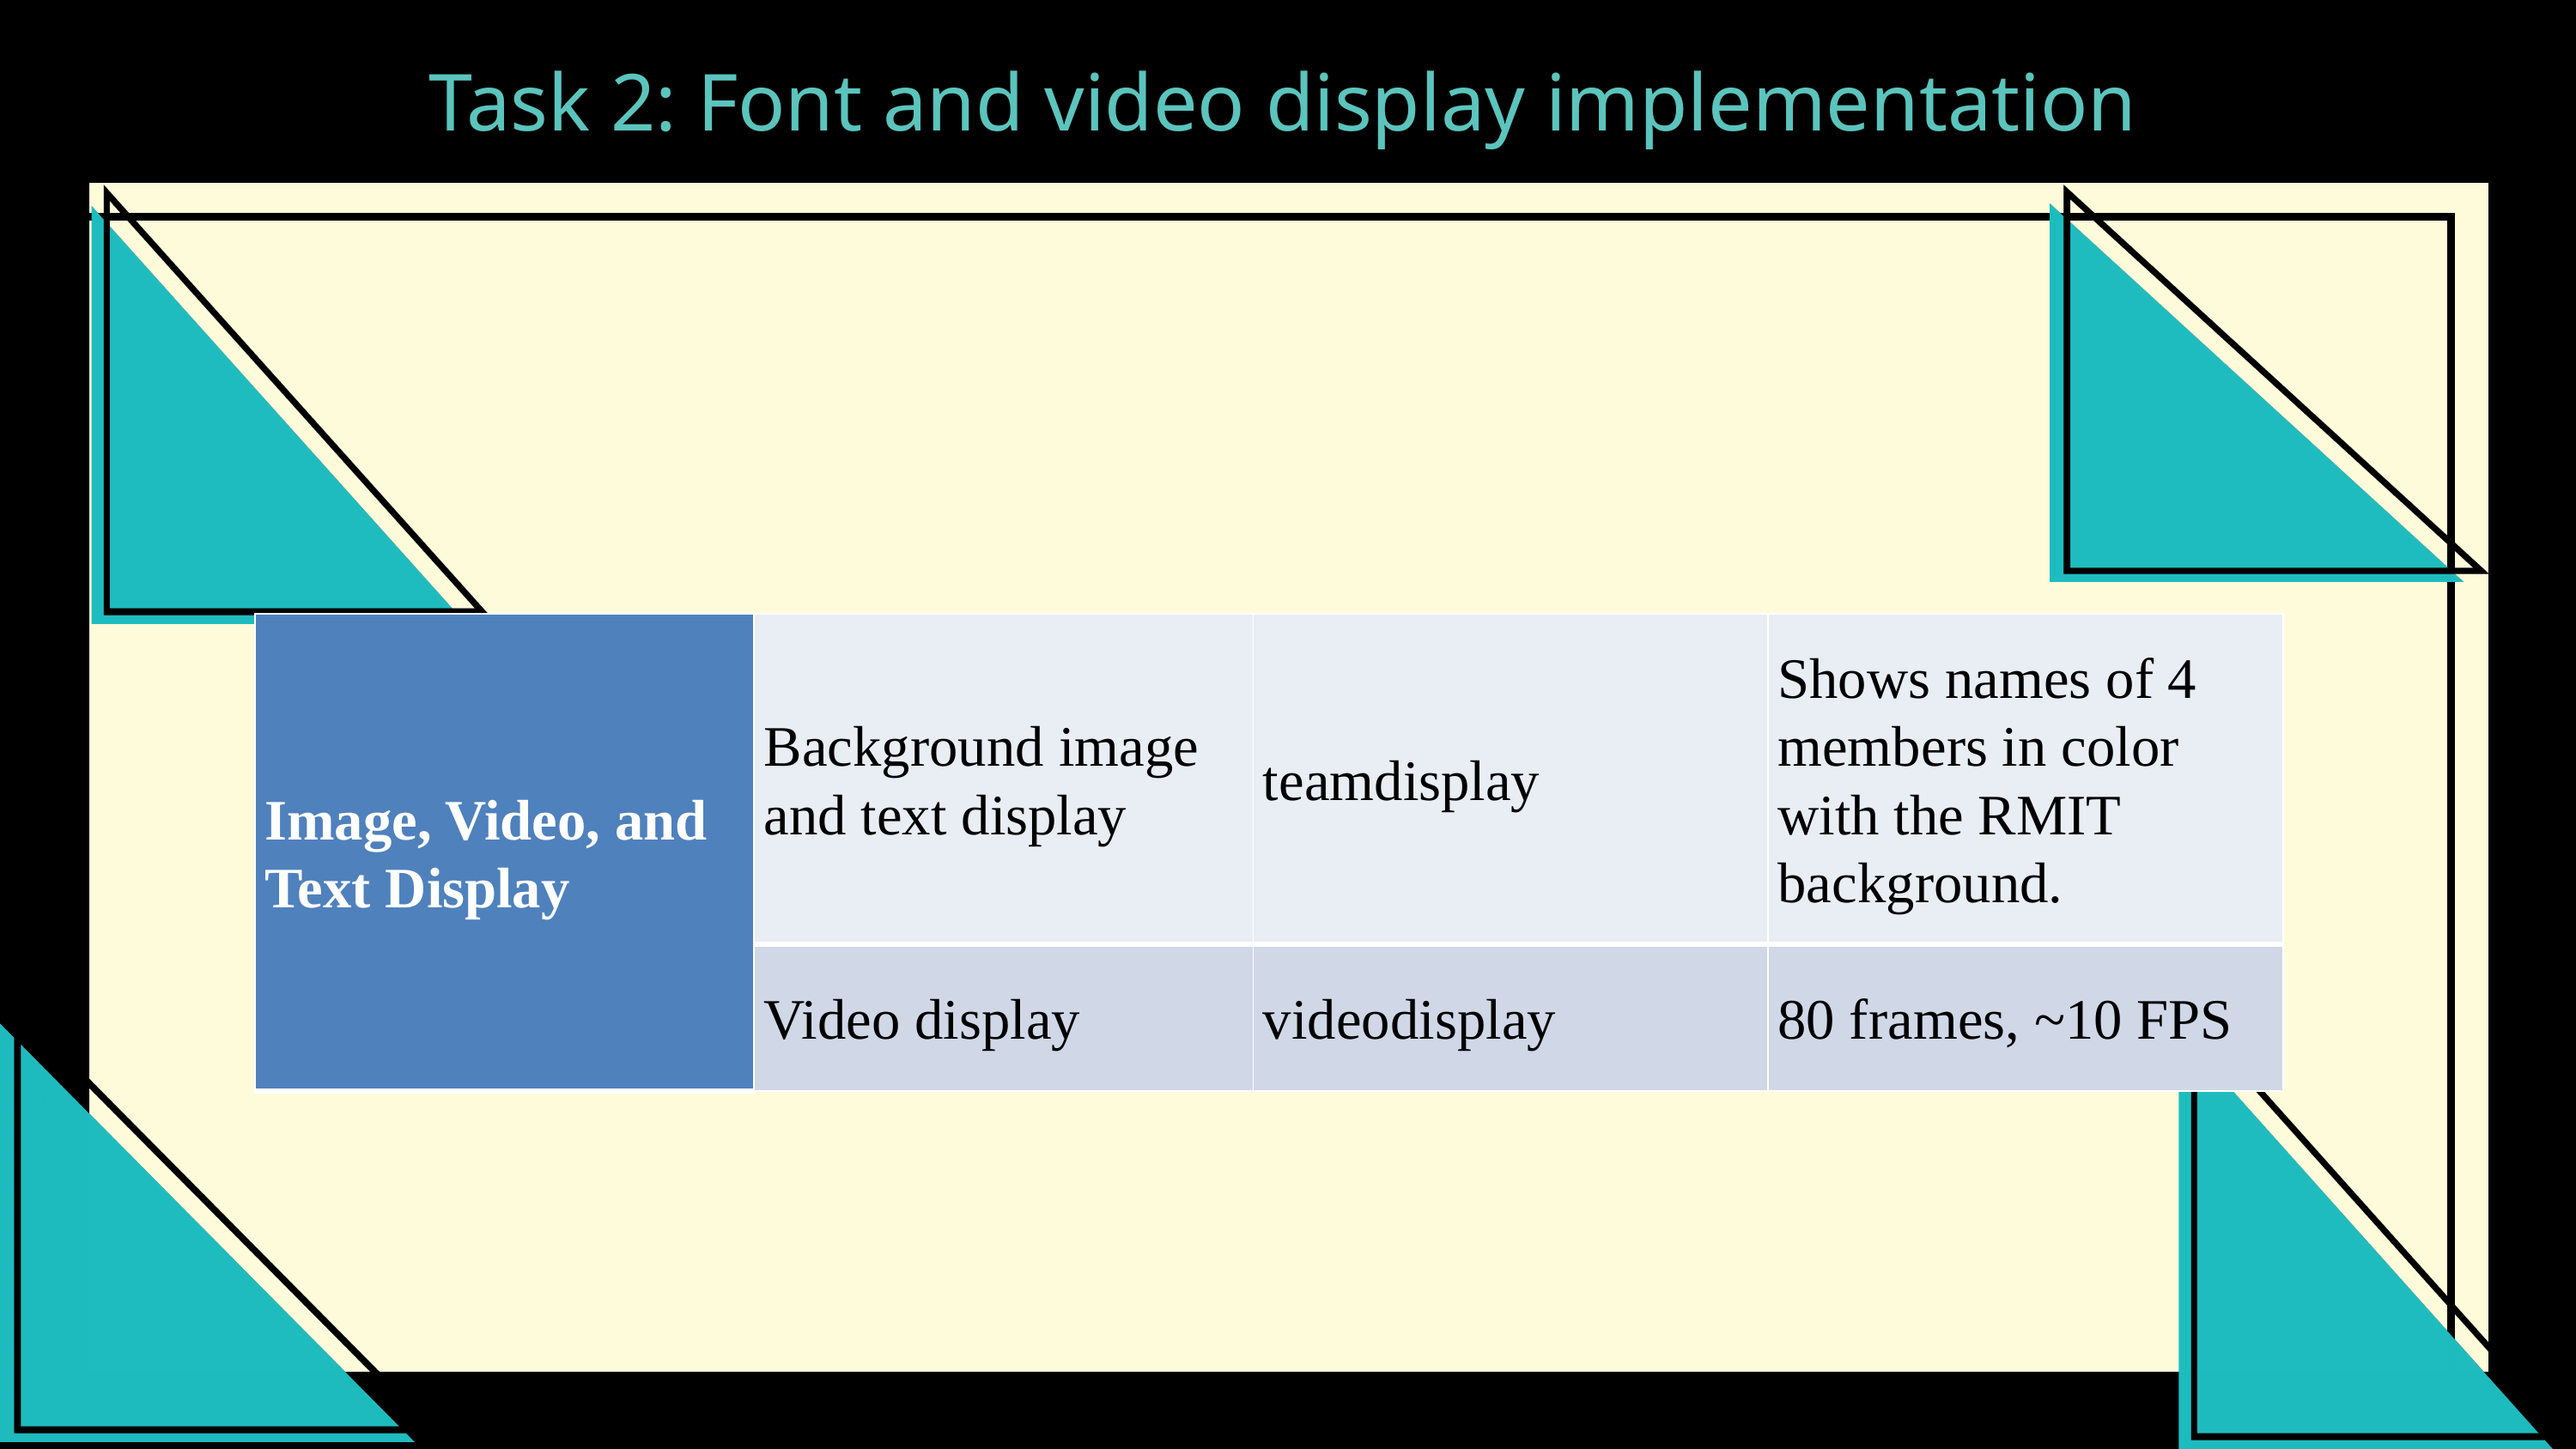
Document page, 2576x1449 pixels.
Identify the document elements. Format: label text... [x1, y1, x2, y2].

text_box [0, 1003, 440, 1442]
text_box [62, 182, 2489, 1430]
text_box [2178, 1009, 2576, 1449]
text_box Task 2: Font and video display implementation [0, 46, 2573, 148]
